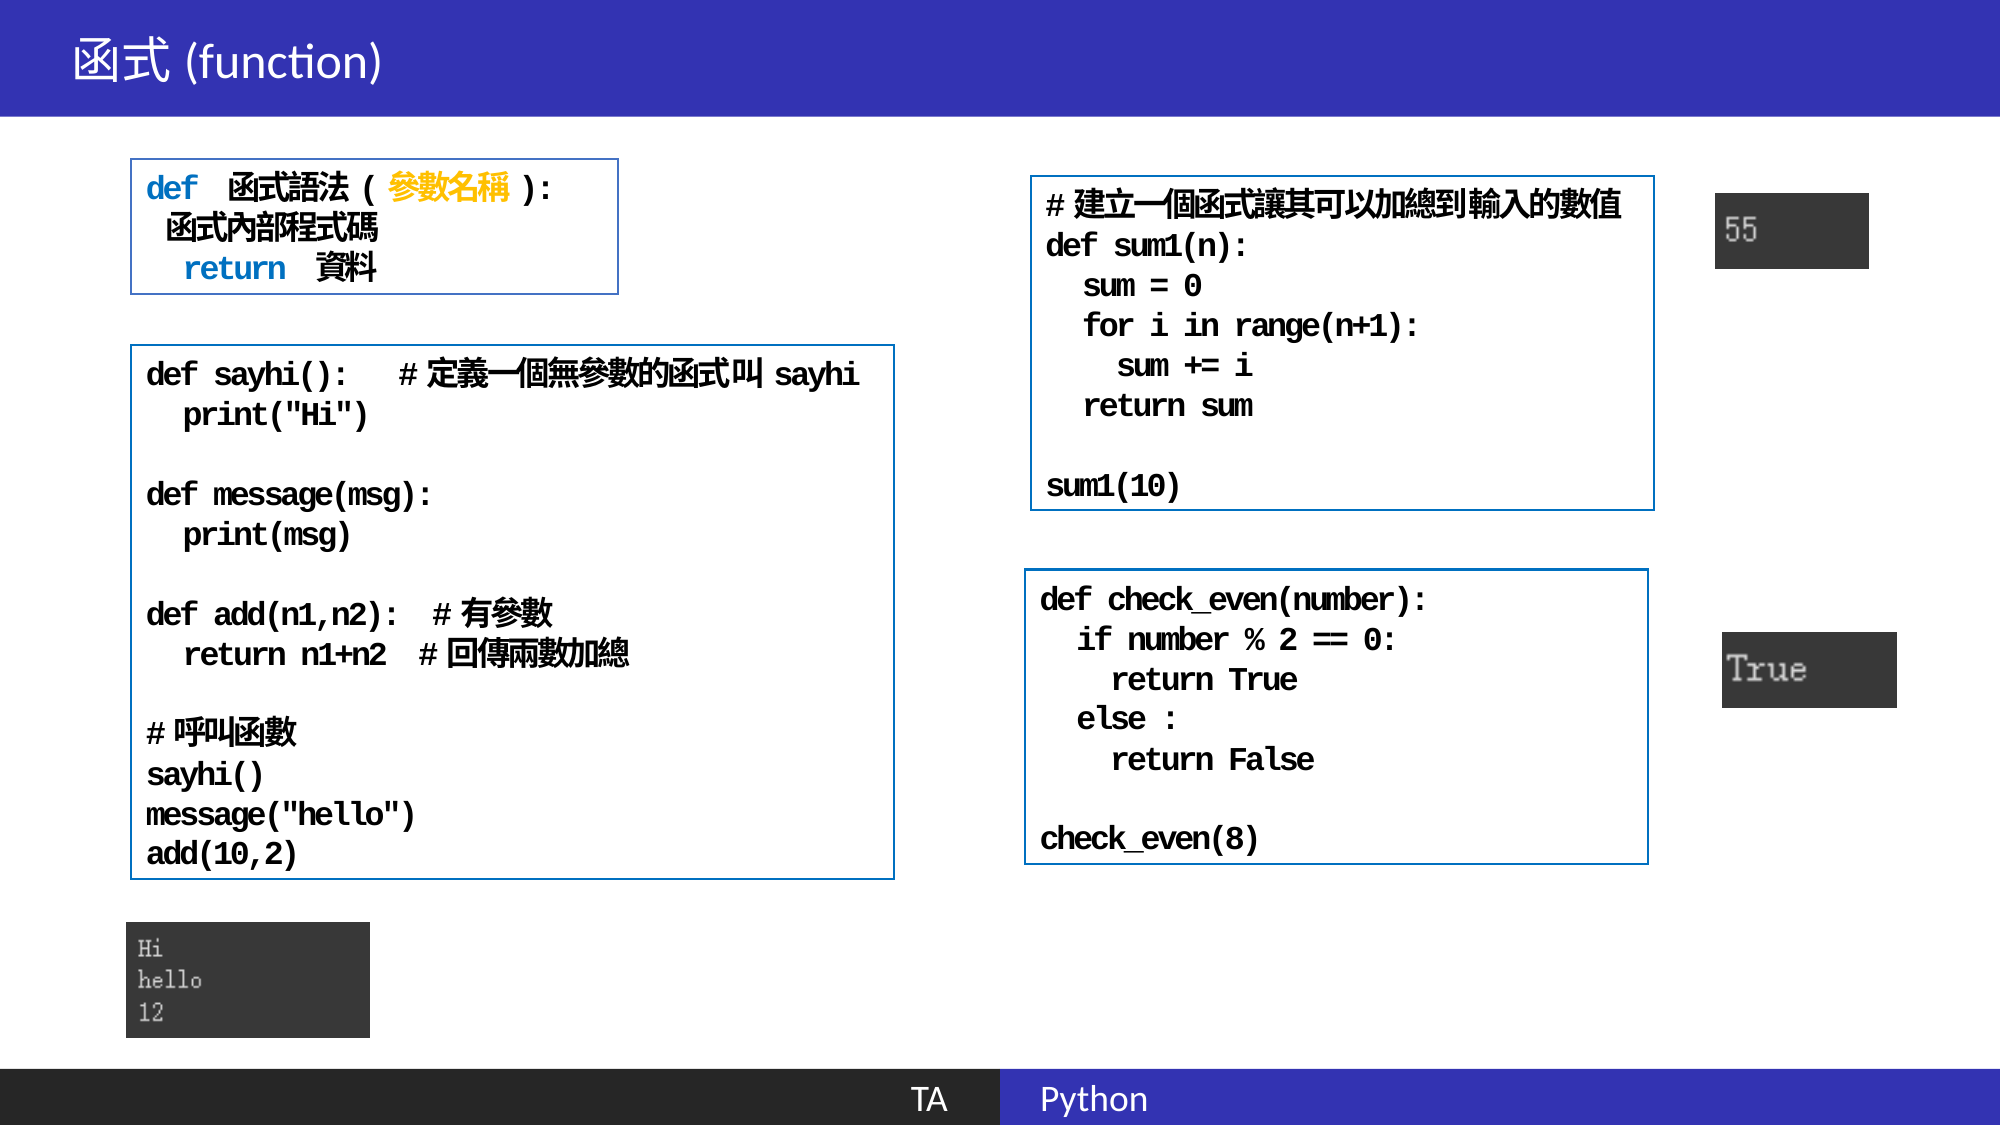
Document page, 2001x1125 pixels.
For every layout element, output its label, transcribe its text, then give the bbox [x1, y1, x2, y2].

picture [1715, 193, 1869, 269]
picture [126, 922, 370, 1038]
text_box def 函式語法(參數名稱): 函式內部程式碼 return 資料 [130, 158, 619, 295]
picture [1722, 632, 1897, 708]
text_box Python [1001, 1068, 2000, 1125]
text_box #建立一個函式讓其可以加總到 輸入的數值 def sum1(n): sum = 0 for i in range(n+1): sum += i return sum sum1(10) [1030, 175, 1655, 511]
text_box def check_even(number): if number % 2 == 0: return True else : return False check_even(8) [1024, 568, 1649, 865]
text_box 函式(function) [0, 0, 2000, 118]
text_box def sayhi(): #定義一個無參數的函式 叫sayhi print("Hi") def message(msg): print(msg) def add(n1,n2): #有參數 return n1+n2 #回傳兩數加總 #呼叫函數 sayhi() message("hello") add(10,2) [130, 344, 895, 880]
text_box TA [0, 1068, 1001, 1125]
